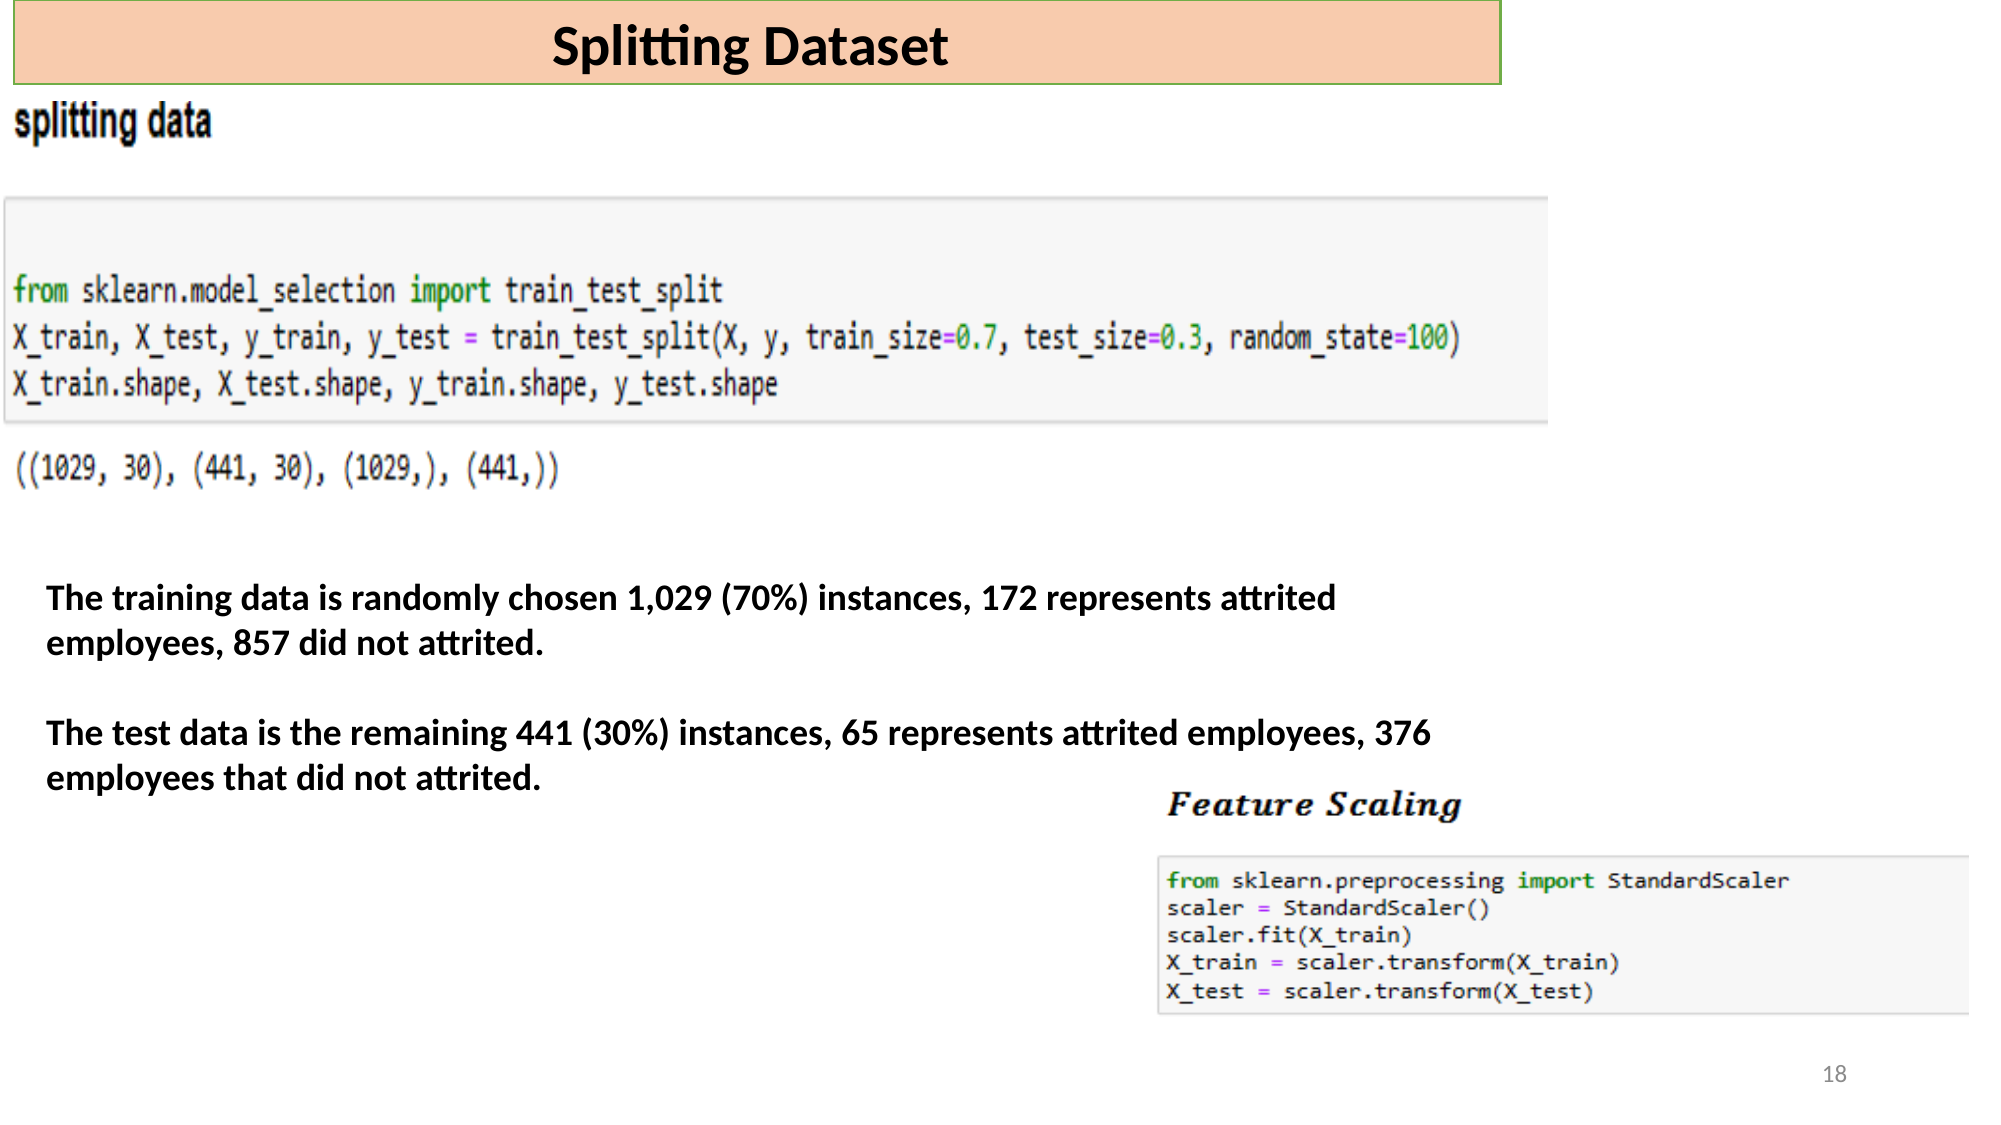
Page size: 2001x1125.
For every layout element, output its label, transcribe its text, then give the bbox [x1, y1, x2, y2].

text_box Splitting Dataset [13, 0, 1502, 85]
text_box The training data is randomly chosen 1,029 (70%) instances, 172 represents attrited employees, 857 did not attrited. The test data is the remaining 441 (30%) instances, 65 represents attrited employees, 376 employees that did not attrited. [31, 521, 1501, 806]
picture [0, 101, 1548, 521]
picture [1154, 787, 1969, 1024]
slide_number 18 [1412, 1042, 1863, 1103]
